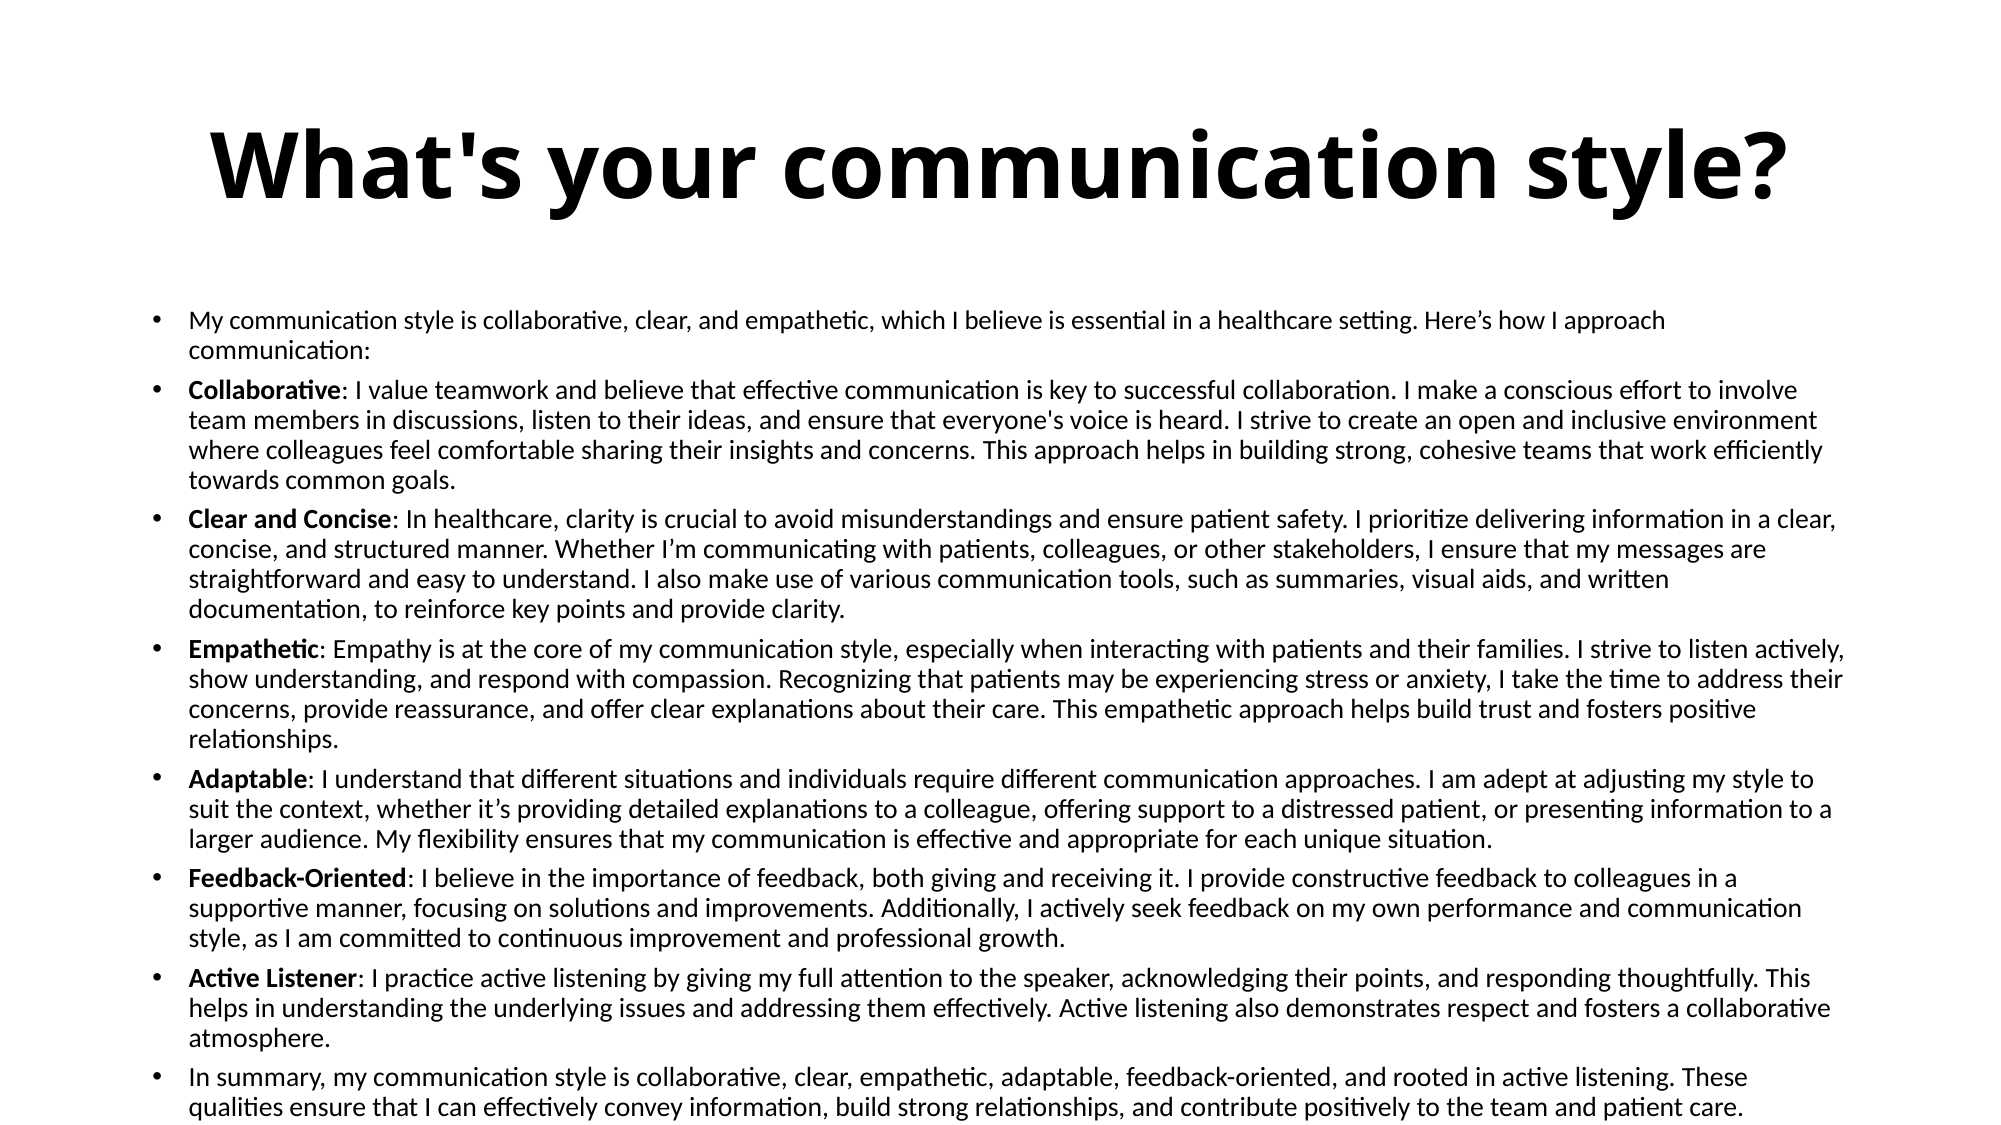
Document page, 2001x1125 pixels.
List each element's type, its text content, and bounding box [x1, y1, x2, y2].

title What's your communication style? [137, 59, 1863, 278]
list My communication style is collaborative, clear, and empathetic, which I believe is essential in a healthcare setting. Here’s how I approach communication: Collaborative: I value teamwork and believe that effective communication is key to successful collaboration. I make a conscious effort to involve team members in discussions, listen to their ideas, and ensure that everyone's voice is heard. I strive to create an open and inclusive environment where colleagues feel comfortable sharing their insights and concerns. This approach helps in building strong, cohesive teams that work efficiently towards common goals. Clear and Concise: In healthcare, clarity is crucial to avoid misunderstandings and ensure patient safety. I prioritize delivering information in a clear, concise, and structured manner. Whether I’m communicating with patients, colleagues, or other stakeholders, I ensure that my messages are straightforward and easy to understand. I also make use of various communication tools, such as summaries, visual aids, and written documentation, to reinforce key points and provide clarity. Empathetic: Empathy is at the core of my communication style, especially when interacting with patients and their families. I strive to listen actively, show understanding, and respond with compassion. Recognizing that patients may be experiencing stress or anxiety, I take the time to address their concerns, provide reassurance, and offer clear explanations about their care. This empathetic approach helps build trust and fosters positive relationships. Adaptable: I understand that different situations and individuals require different communication approaches. I am adept at adjusting my style to suit the context, whether it’s providing detailed explanations to a colleague, offering support to a distressed patient, or presenting information to a larger audience. My flexibility ensures that my communication is effective and appropriate for each unique situation. Feedback-Oriented: I believe in the importance of feedback, both giving and receiving it. I provide constructive feedback to colleagues in a supportive manner, focusing on solutions and improvements. Additionally, I actively seek feedback on my own performance and communication style, as I am committed to continuous improvement and professional growth. Active Listener: I practice active listening by giving my full attention to the speaker, acknowledging their points, and responding thoughtfully. This helps in understanding the underlying issues and addressing them effectively. Active listening also demonstrates respect and fosters a collaborative atmosphere. In summary, my communication style is collaborative, clear, empathetic, adaptable, feedback-oriented, and rooted in active listening. These qualities ensure that I can effectively convey information, build strong relationships, and contribute positively to the team and patient care. [137, 299, 1863, 1125]
